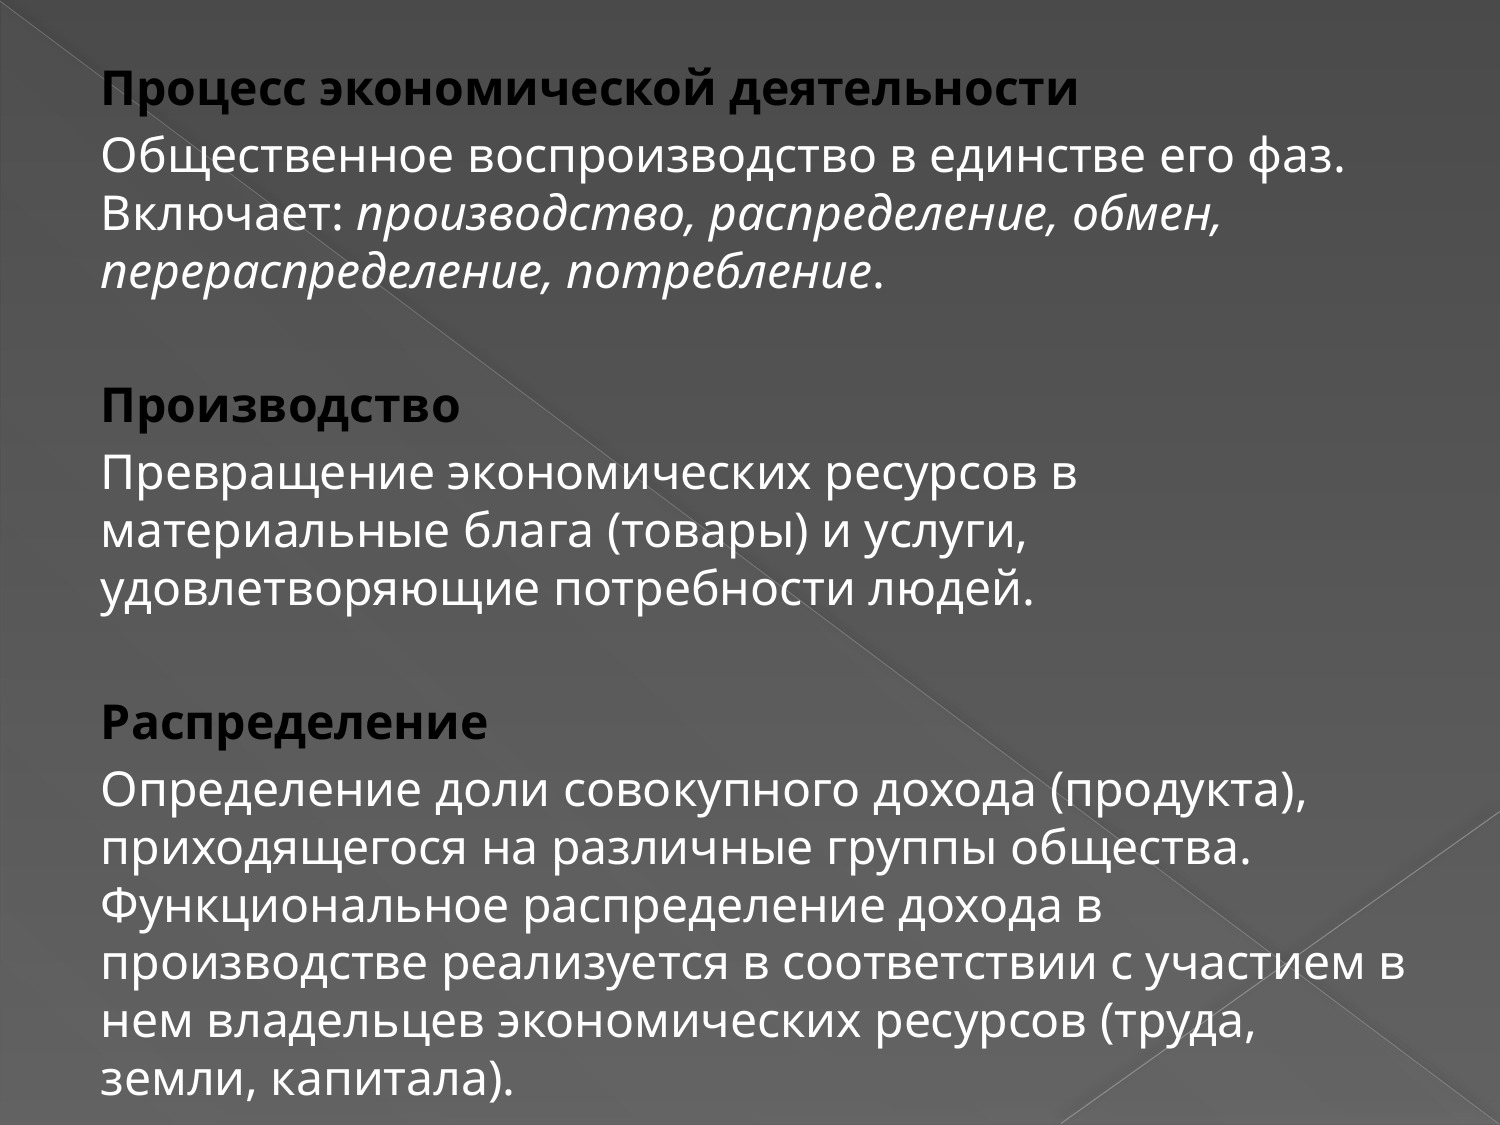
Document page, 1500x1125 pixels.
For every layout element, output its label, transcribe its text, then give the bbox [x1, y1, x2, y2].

list Процесс экономической деятельности Общественное воспроизводство в единстве его фаз. Включает: производство, распределение, обмен, перераспределение, потребление. Производство Превращение экономических ресурсов в материальные блага (товары) и услуги, удовлетворяющие потребности людей. Распределение Определение доли совокупного дохода (продукта), приходящегося на различные группы общества. Функциональное распределение дохода в производстве реализуется в соответствии с участием в нем владельцев экономических ресурсов (труда, земли, капитала). [76, 50, 1427, 1125]
